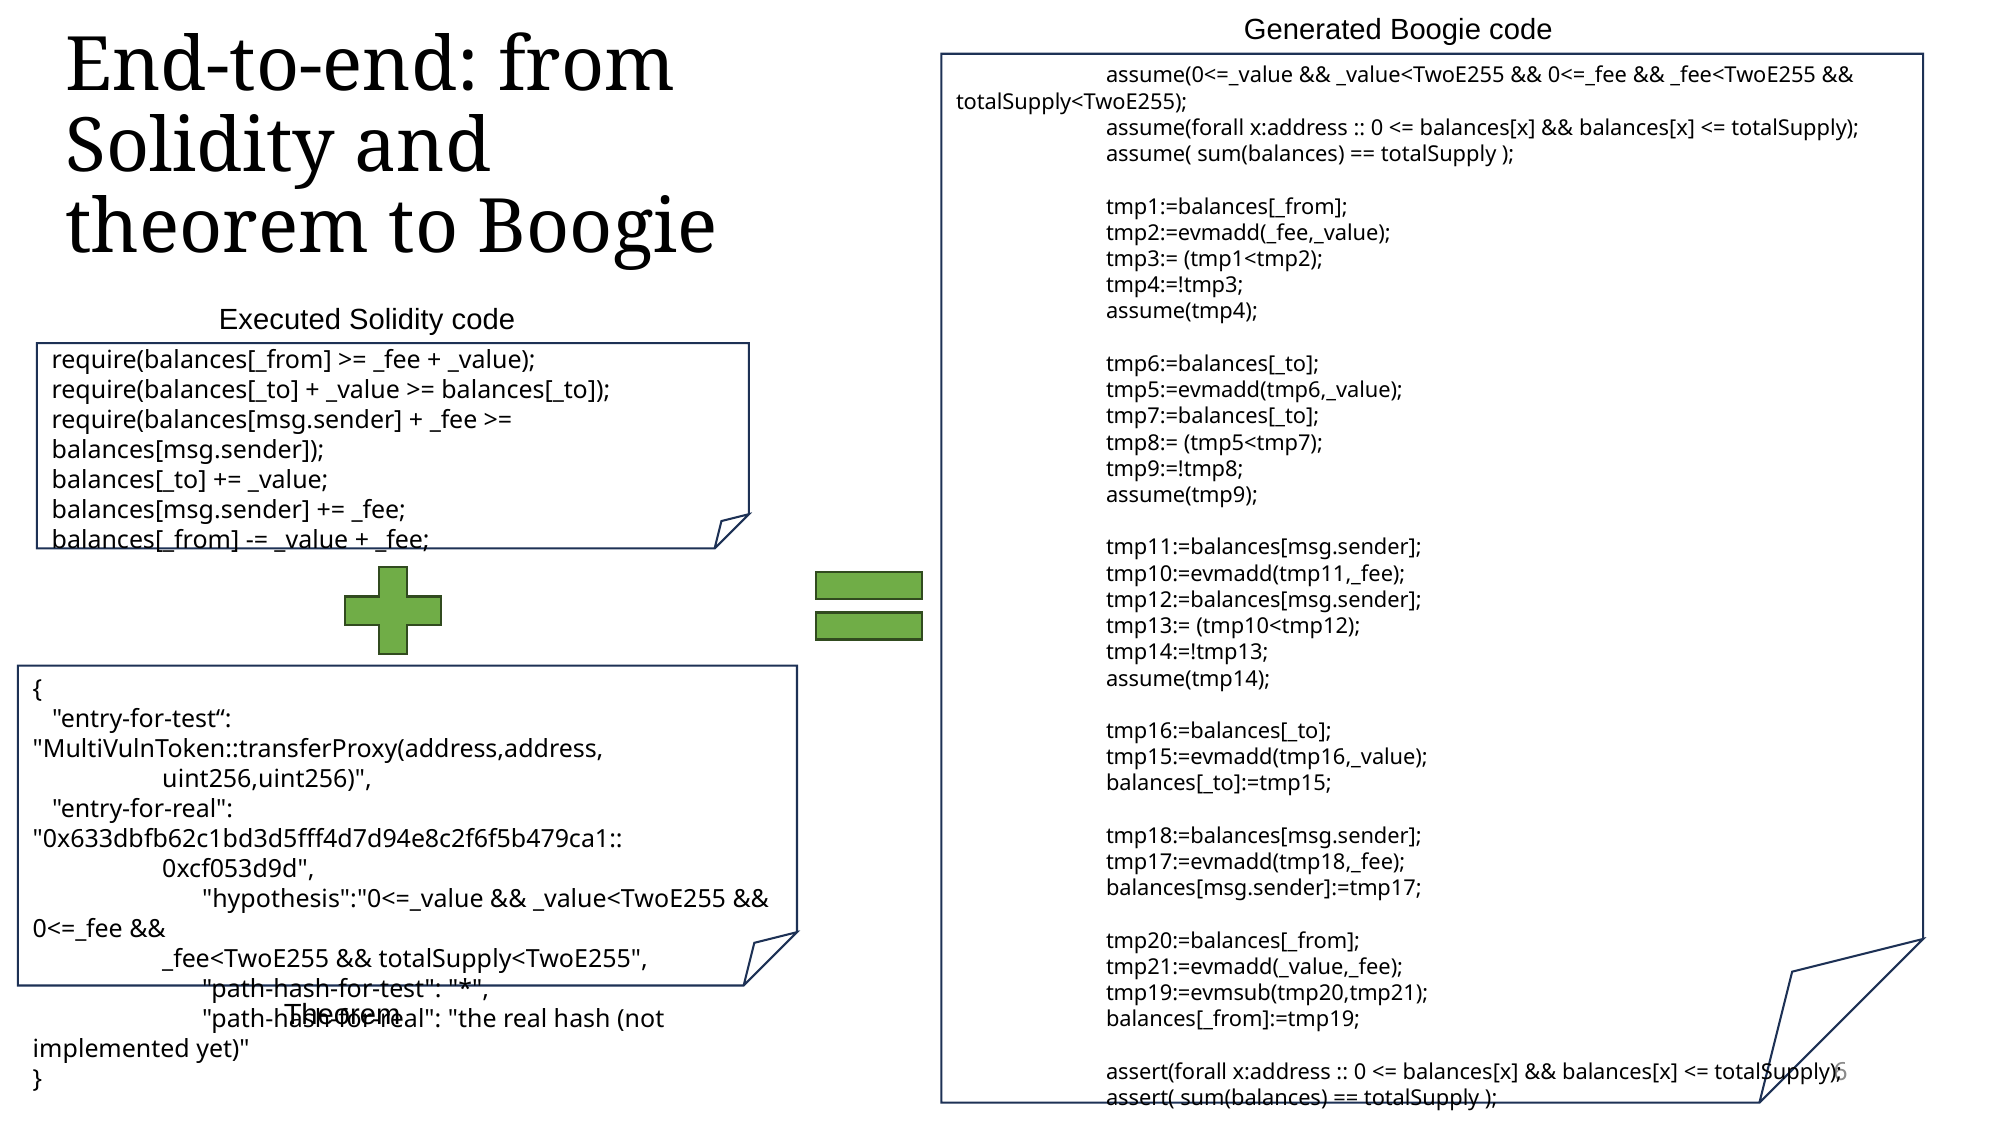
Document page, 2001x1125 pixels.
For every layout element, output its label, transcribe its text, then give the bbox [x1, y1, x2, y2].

text_box [815, 571, 923, 600]
text_box Executed Solidity code [204, 292, 531, 343]
text_box Theorem [268, 987, 416, 1038]
title End-to-end: from Solidity and theorem to Boogie [50, 83, 736, 211]
text_box { "entry-for-test“: "MultiVulnToken::transferProxy(address,address, uint256,uint256)", "entry-for-real": "0x633dbfb62c1bd3d5fff4d7d94e8c2f6f5b479ca1:: 0xcf053d9d", "hypothesis":"0<=_value && _value<TwoE255 && 0<=_fee && _fee<TwoE255 && totalSupply<TwoE255", "path-hash-for-test": "*", "path-hash-for-real": "the real hash (not implemented yet)" } [16, 664, 801, 987]
text_box require(balances[_from] >= _fee + _value); require(balances[_to] + _value >= balances[_to]); require(balances[msg.sender] + _fee >= balances[msg.sender]); balances[_to] += _value; balances[msg.sender] += _fee; balances[_from] -= _value + _fee; [35, 342, 753, 550]
text_box assume(0<=_value && _value<TwoE255 && 0<=_fee && _fee<TwoE255 && totalSupply<TwoE255); assume(forall x:address :: 0 <= balances[x] && balances[x] <= totalSupply); assume( sum(balances) == totalSupply ); tmp1:=balances[_from]; tmp2:=evmadd(_fee,_value); tmp3:= (tmp1<tmp2); tmp4:=!tmp3; assume(tmp4); tmp6:=balances[_to]; tmp5:=evmadd(tmp6,_value); tmp7:=balances[_to]; tmp8:= (tmp5<tmp7); tmp9:=!tmp8; assume(tmp9); tmp11:=balances[msg.sender]; tmp10:=evmadd(tmp11,_fee); tmp12:=balances[msg.sender]; tmp13:= (tmp10<tmp12); tmp14:=!tmp13; assume(tmp14); tmp16:=balances[_to]; tmp15:=evmadd(tmp16,_value); balances[_to]:=tmp15; tmp18:=balances[msg.sender]; tmp17:=evmadd(tmp18,_fee); balances[msg.sender]:=tmp17; tmp20:=balances[_from]; tmp21:=evmadd(_value,_fee); tmp19:=evmsub(tmp20,tmp21); balances[_from]:=tmp19; assert(forall x:address :: 0 <= balances[x] && balances[x] <= totalSupply); assert( sum(balances) == totalSupply ); [940, 52, 1927, 1104]
text_box [344, 566, 442, 655]
text_box [815, 611, 923, 641]
slide_number 6 [1762, 1042, 1863, 1103]
text_box Generated Boogie code [1229, 3, 1569, 53]
